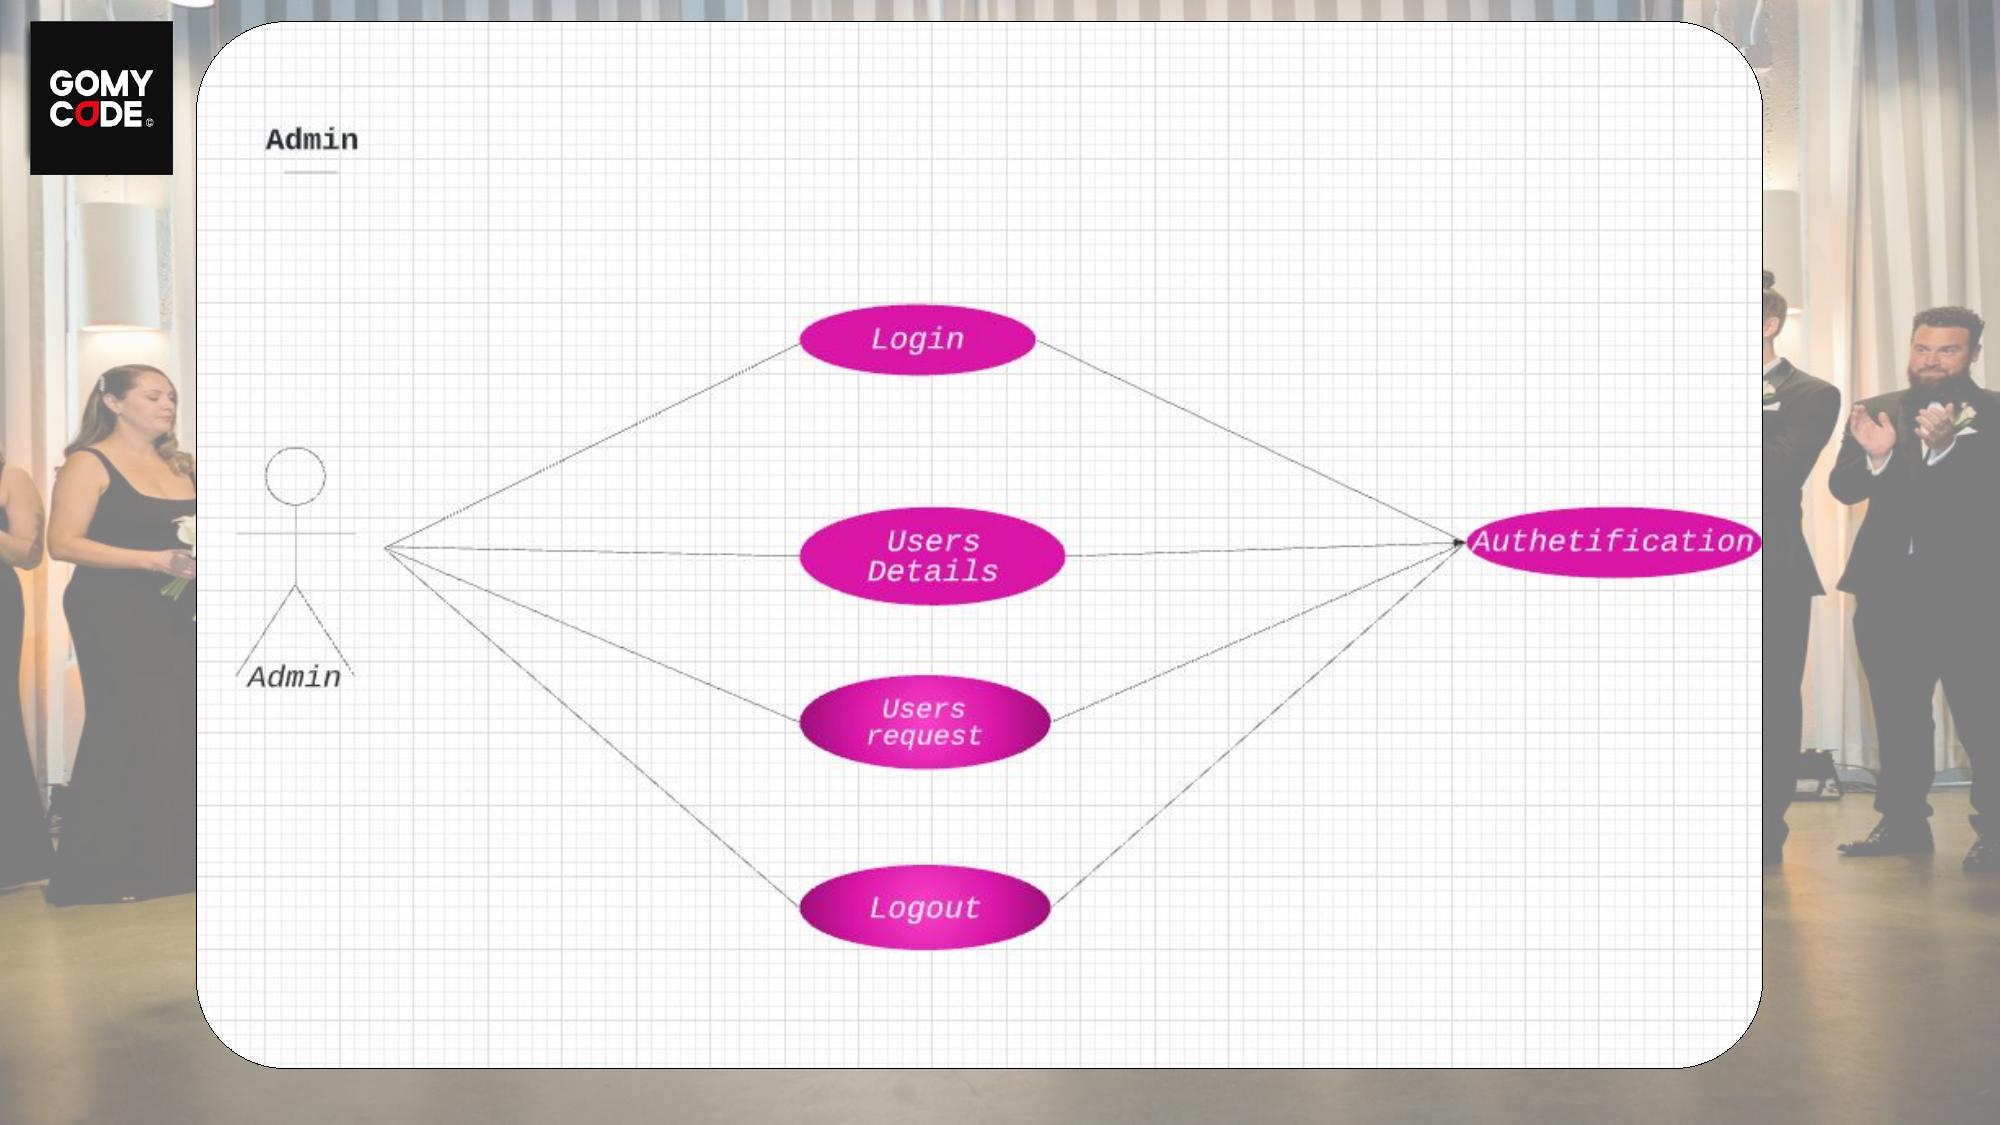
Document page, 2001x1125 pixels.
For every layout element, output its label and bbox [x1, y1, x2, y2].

picture [30, 21, 173, 175]
picture [196, 21, 1763, 1069]
